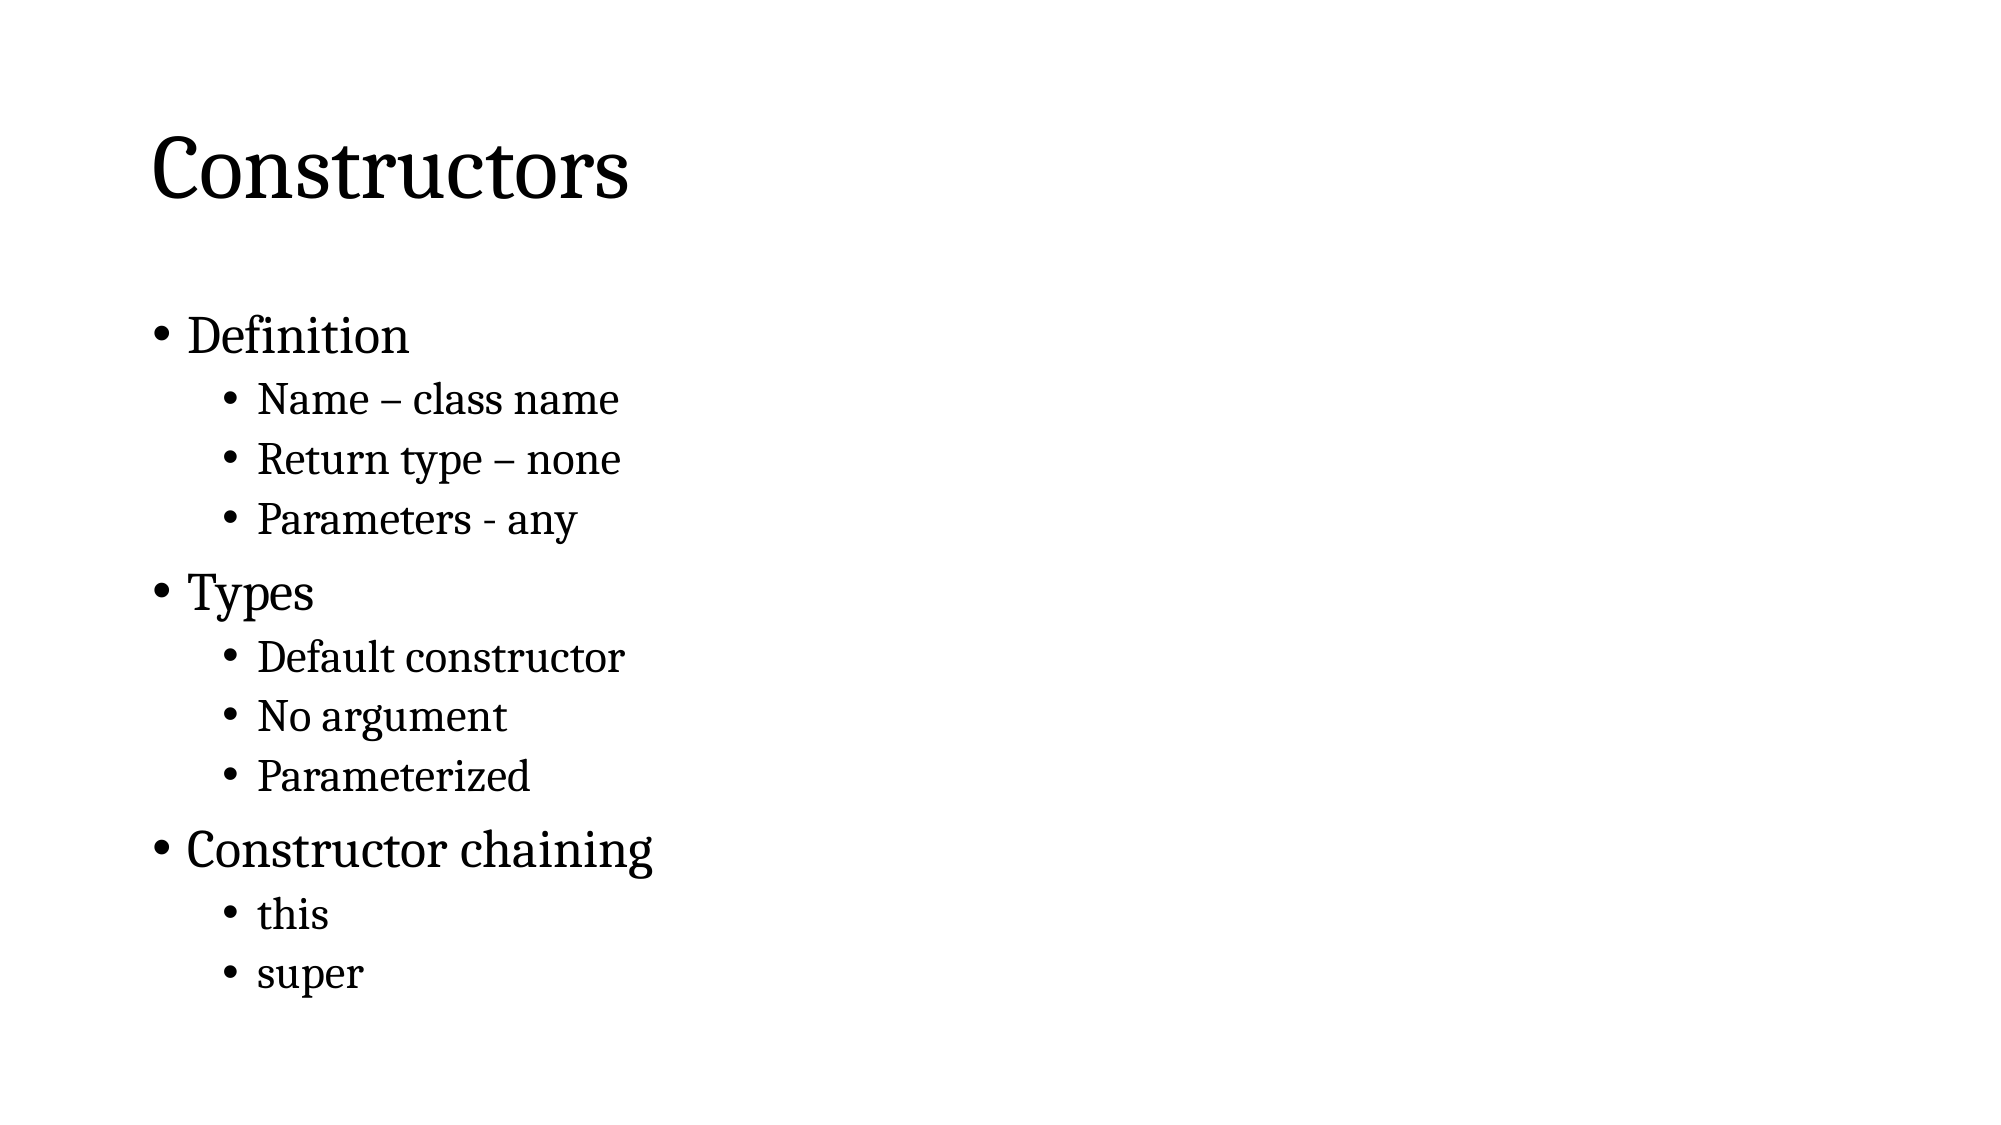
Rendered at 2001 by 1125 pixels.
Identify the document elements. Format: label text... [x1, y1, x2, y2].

list Definition Name – class name Return type – none Parameters - any Types Default constructor No argument Parameterized Constructor chaining this super [137, 299, 1863, 1014]
title Constructors [137, 59, 1863, 278]
